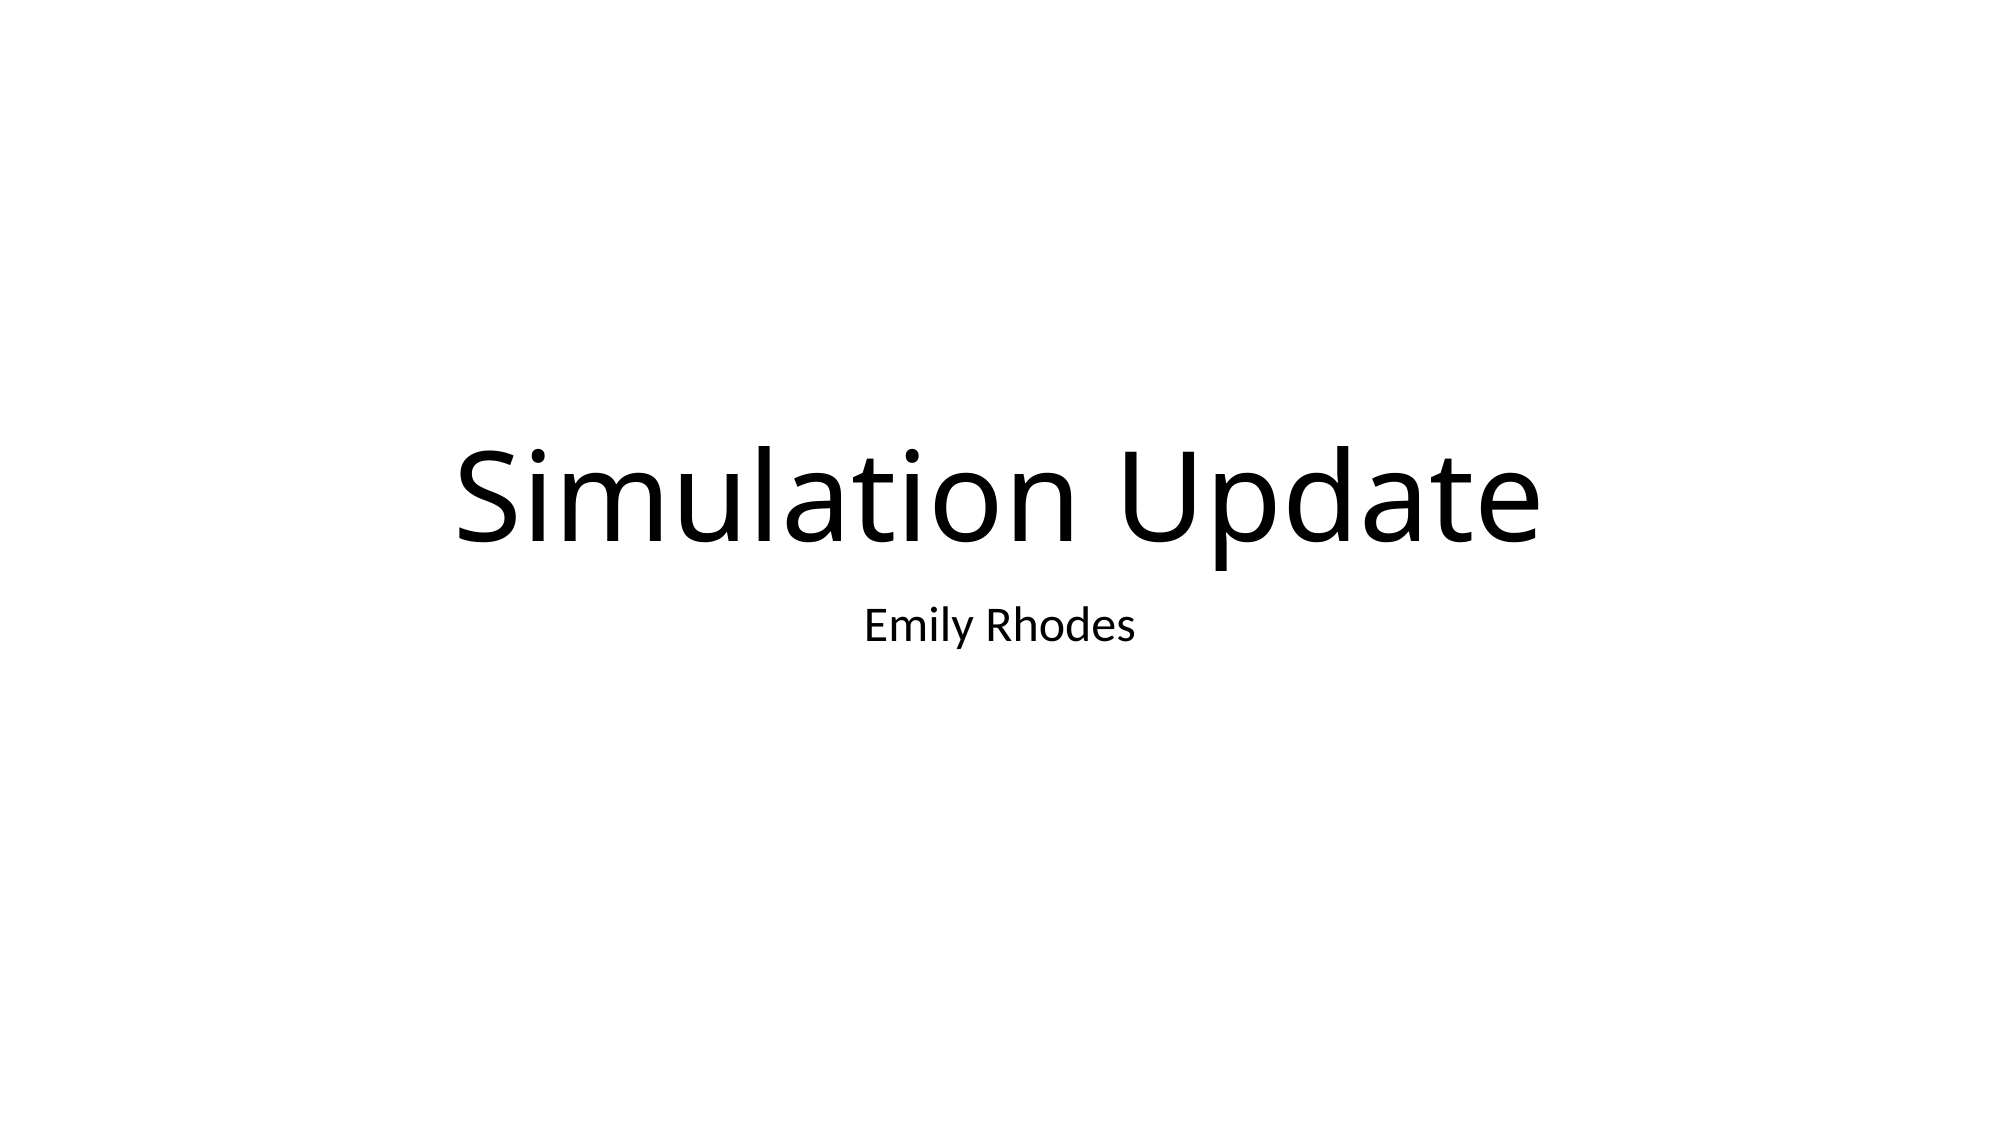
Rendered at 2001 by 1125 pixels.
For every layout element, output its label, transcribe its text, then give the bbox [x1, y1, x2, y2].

title Simulation Update [249, 184, 1750, 576]
subtitle Emily Rhodes [249, 590, 1750, 863]
